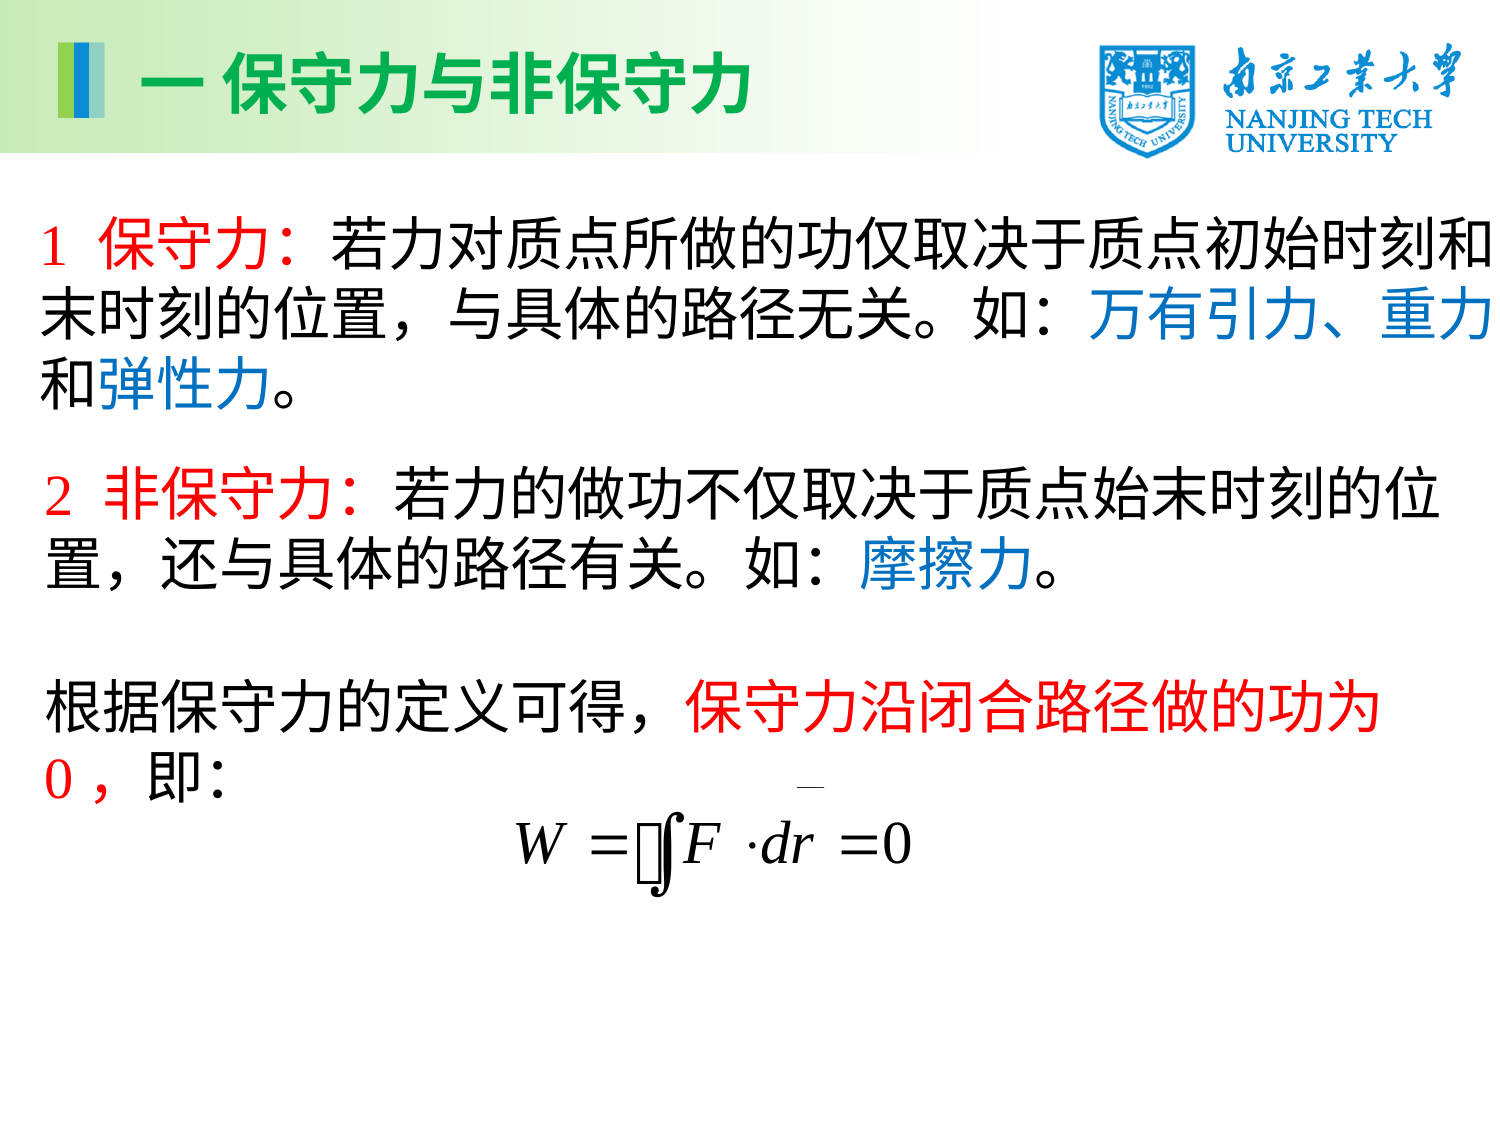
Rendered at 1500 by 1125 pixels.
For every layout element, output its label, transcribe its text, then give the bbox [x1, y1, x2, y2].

text_box 2 非保守力：若力的做功不仅取决于质点始末时刻的位置，还与具体的路径有关。如：摩擦力。 [29, 449, 1475, 605]
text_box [506, 787, 926, 910]
text_box 1 保守力：若力对质点所做的功仅取决于质点初始时刻和末时刻的位置，与具体的路径无关。如：万有引力、重力和弹性力。 [24, 200, 1500, 425]
text_box 一 保守力与非保守力 [125, 34, 850, 130]
picture [0, 0, 1500, 1125]
text_box 根据保守力的定义可得，保守力沿闭合路径做的功为 0，即： [29, 662, 1475, 818]
